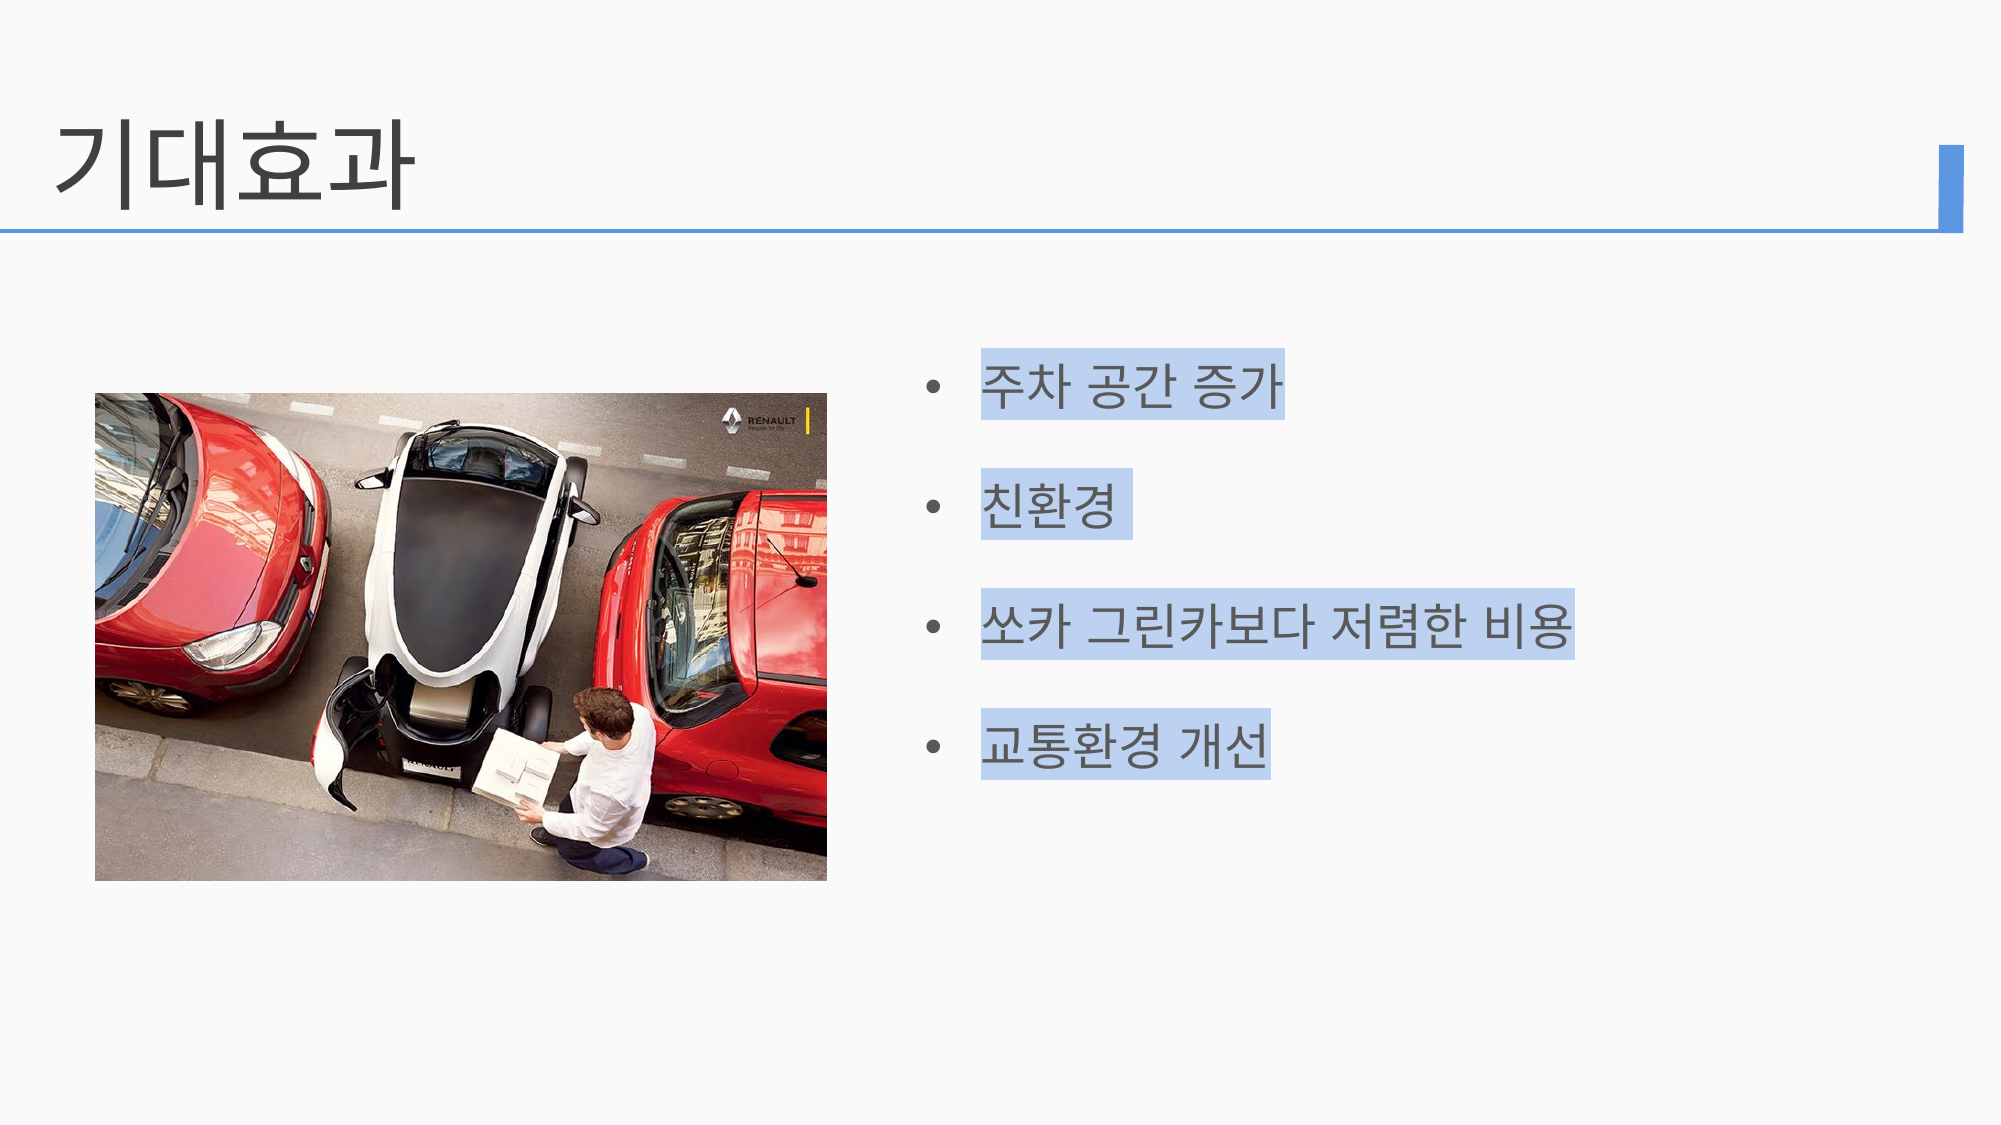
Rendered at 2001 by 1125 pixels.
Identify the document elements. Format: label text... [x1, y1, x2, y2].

text_box 기대효과 [36, 94, 434, 229]
text_box 주차 공간 증가 친환경 쏘카 그린카보다 저렴한 비용 교통환경 개선 [909, 348, 2000, 1125]
picture [95, 393, 827, 881]
